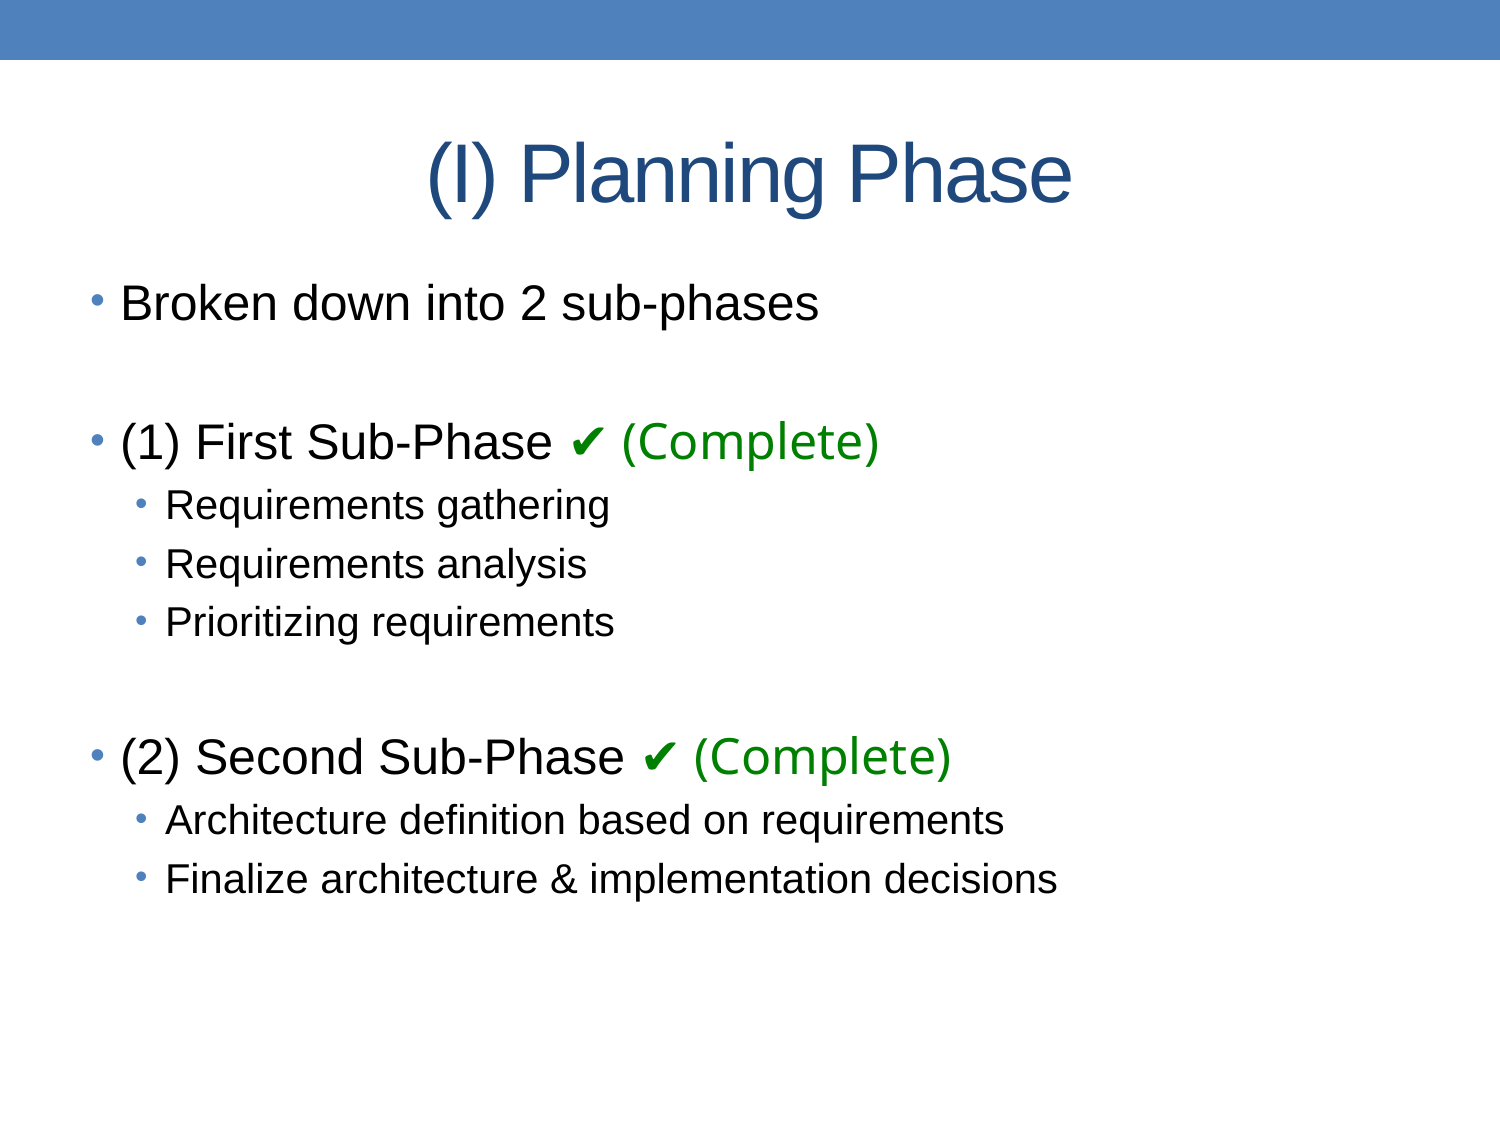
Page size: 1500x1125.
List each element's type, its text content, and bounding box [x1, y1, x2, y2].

list Broken down into 2 sub-phases (1) First Sub-Phase ✔ (Complete) Requirements gathering Requirements analysis Prioritizing requirements (2) Second Sub-Phase ✔ (Complete) Architecture definition based on requirements Finalize architecture & implementation decisions [75, 262, 1425, 1063]
title (I) Planning Phase [75, 87, 1425, 250]
